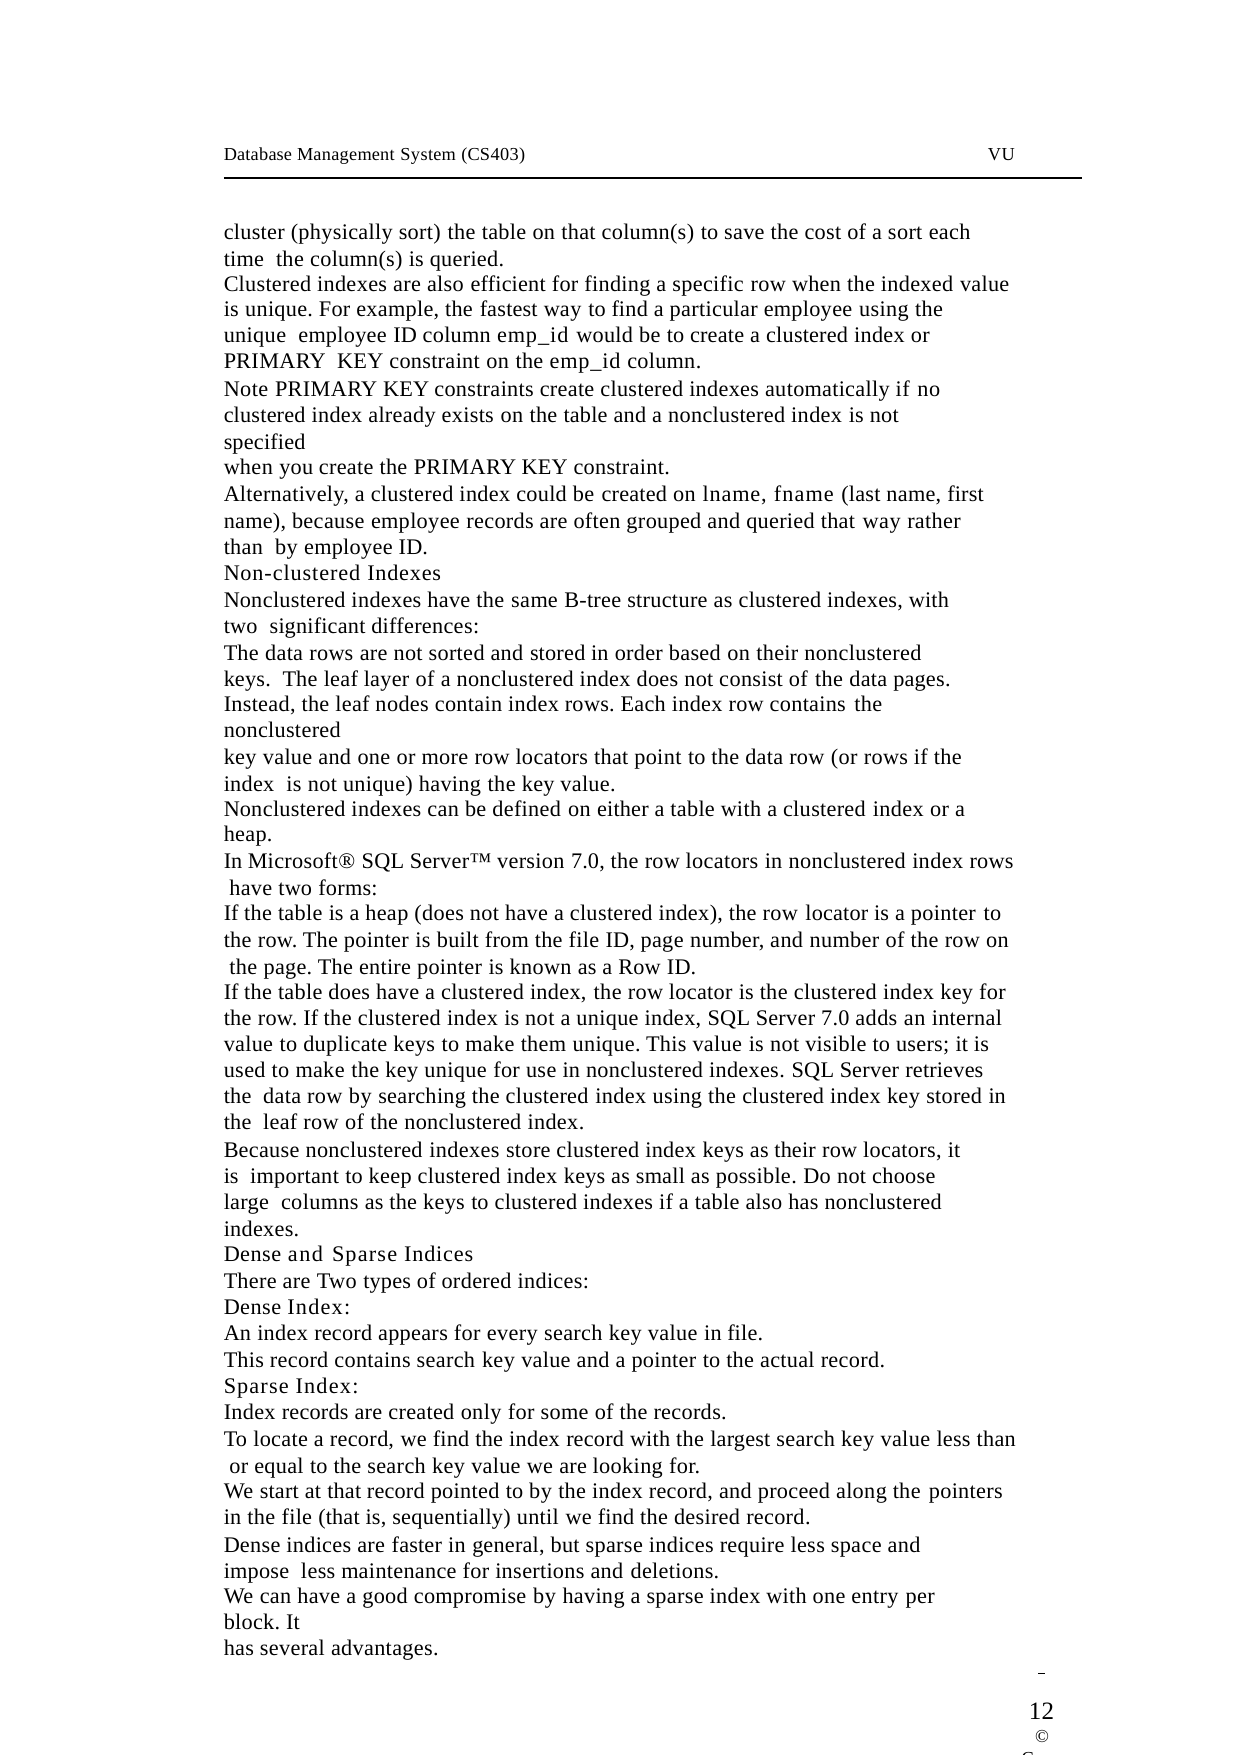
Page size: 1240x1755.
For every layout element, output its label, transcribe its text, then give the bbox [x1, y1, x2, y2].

slide_number 12 © Copyright Virtual University of Pakistan [1019, 1651, 1065, 1755]
text_box VU [985, 142, 1018, 165]
text_box Database Management System (CS403) [221, 142, 532, 165]
text_box cluster (physically sort) the table on that column(s) to save the cost of a sort each time the column(s) is queried. Clustered indexes are also efficient for finding a specific row when the indexed value is unique. For example, the fastest way to find a particular employee using the unique employee ID column emp_id would be to create a clustered index or PRIMARY KEY constraint on the emp_id column. Note PRIMARY KEY constraints create clustered indexes automatically if no clustered index already exists on the table and a nonclustered index is not specified when you create the PRIMARY KEY constraint. Alternatively, a clustered index could be created on lname, fname (last name, first name), because employee records are often grouped and queried that way rather than by employee ID. Non-clustered Indexes Nonclustered indexes have the same B-tree structure as clustered indexes, with two significant differences: The data rows are not sorted and stored in order based on their nonclustered keys. The leaf layer of a nonclustered index does not consist of the data pages. Instead, the leaf nodes contain index rows. Each index row contains the nonclustered key value and one or more row locators that point to the data row (or rows if the index is not unique) having the key value. Nonclustered indexes can be defined on either a table with a clustered index or a heap. In Microsoft® SQL Server™ version 7.0, the row locators in nonclustered index rows have two forms: If the table is a heap (does not have a clustered index), the row locator is a pointer to the row. The pointer is built from the file ID, page number, and number of the row on the page. The entire pointer is known as a Row ID. If the table does have a clustered index, the row locator is the clustered index key for the row. If the clustered index is not a unique index, SQL Server 7.0 adds an internal value to duplicate keys to make them unique. This value is not visible to users; it is used to make the key unique for use in nonclustered indexes. SQL Server retrieves the data row by searching the clustered index using the clustered index key stored in the leaf row of the nonclustered index. Because nonclustered indexes store clustered index keys as their row locators, it is important to keep clustered index keys as small as possible. Do not choose large columns as the keys to clustered indexes if a table also has nonclustered indexes. Dense and Sparse Indices There are Two types of ordered indices: Dense Index: An index record appears for every search key value in file. This record contains search key value and a pointer to the actual record. Sparse Index: Index records are created only for some of the records. To locate a record, we find the index record with the largest search key value less than or equal to the search key value we are looking for. We start at that record pointed to by the index record, and proceed along the pointers in the file (that is, sequentially) until we find the desired record. Dense indices are faster in general, but sparse indices require less space and impose less maintenance for insertions and deletions. We can have a good compromise by having a sparse index with one entry per block. It has several advantages. [221, 217, 1020, 1661]
